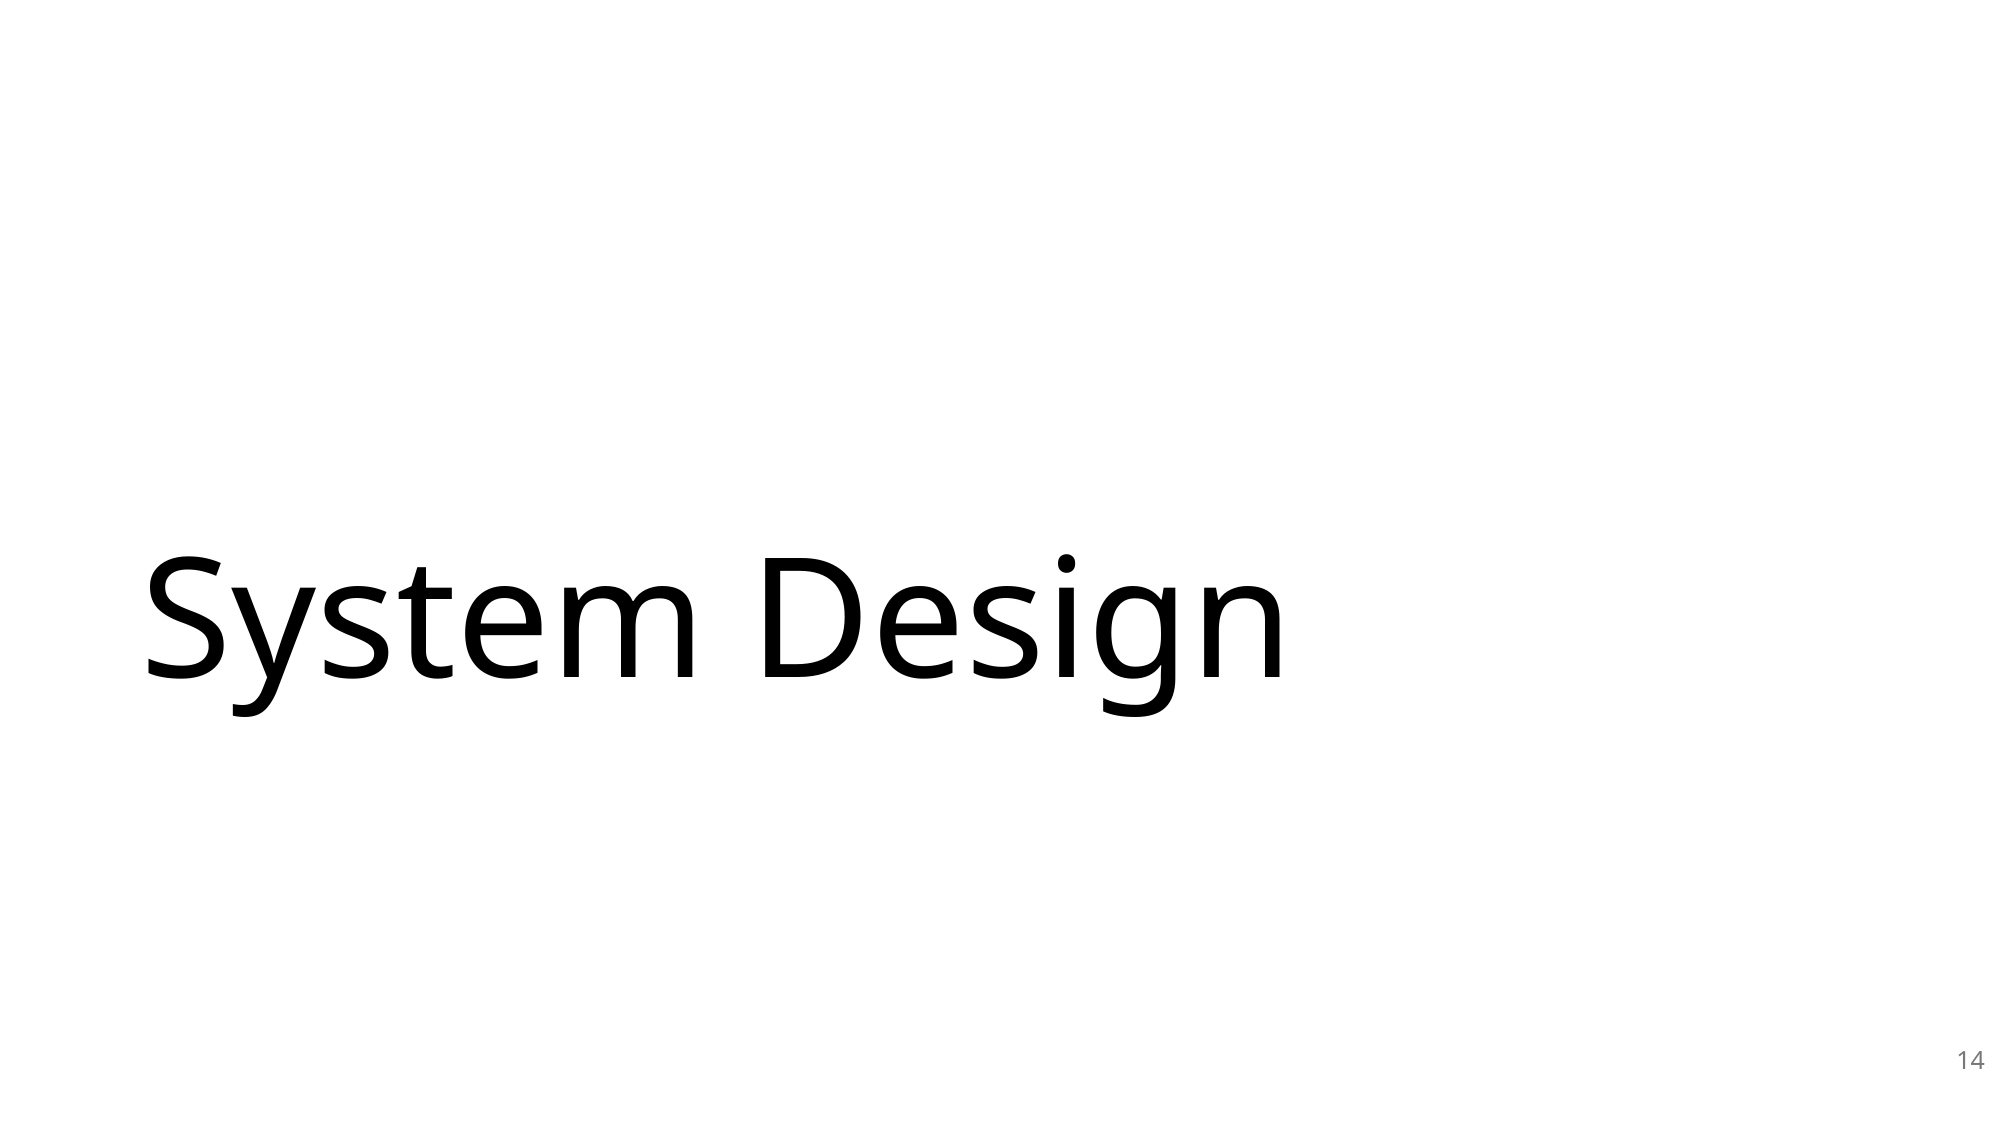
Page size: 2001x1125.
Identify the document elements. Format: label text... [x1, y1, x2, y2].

slide_number 14 [1625, 998, 2000, 1124]
title System Design [125, 340, 1875, 721]
